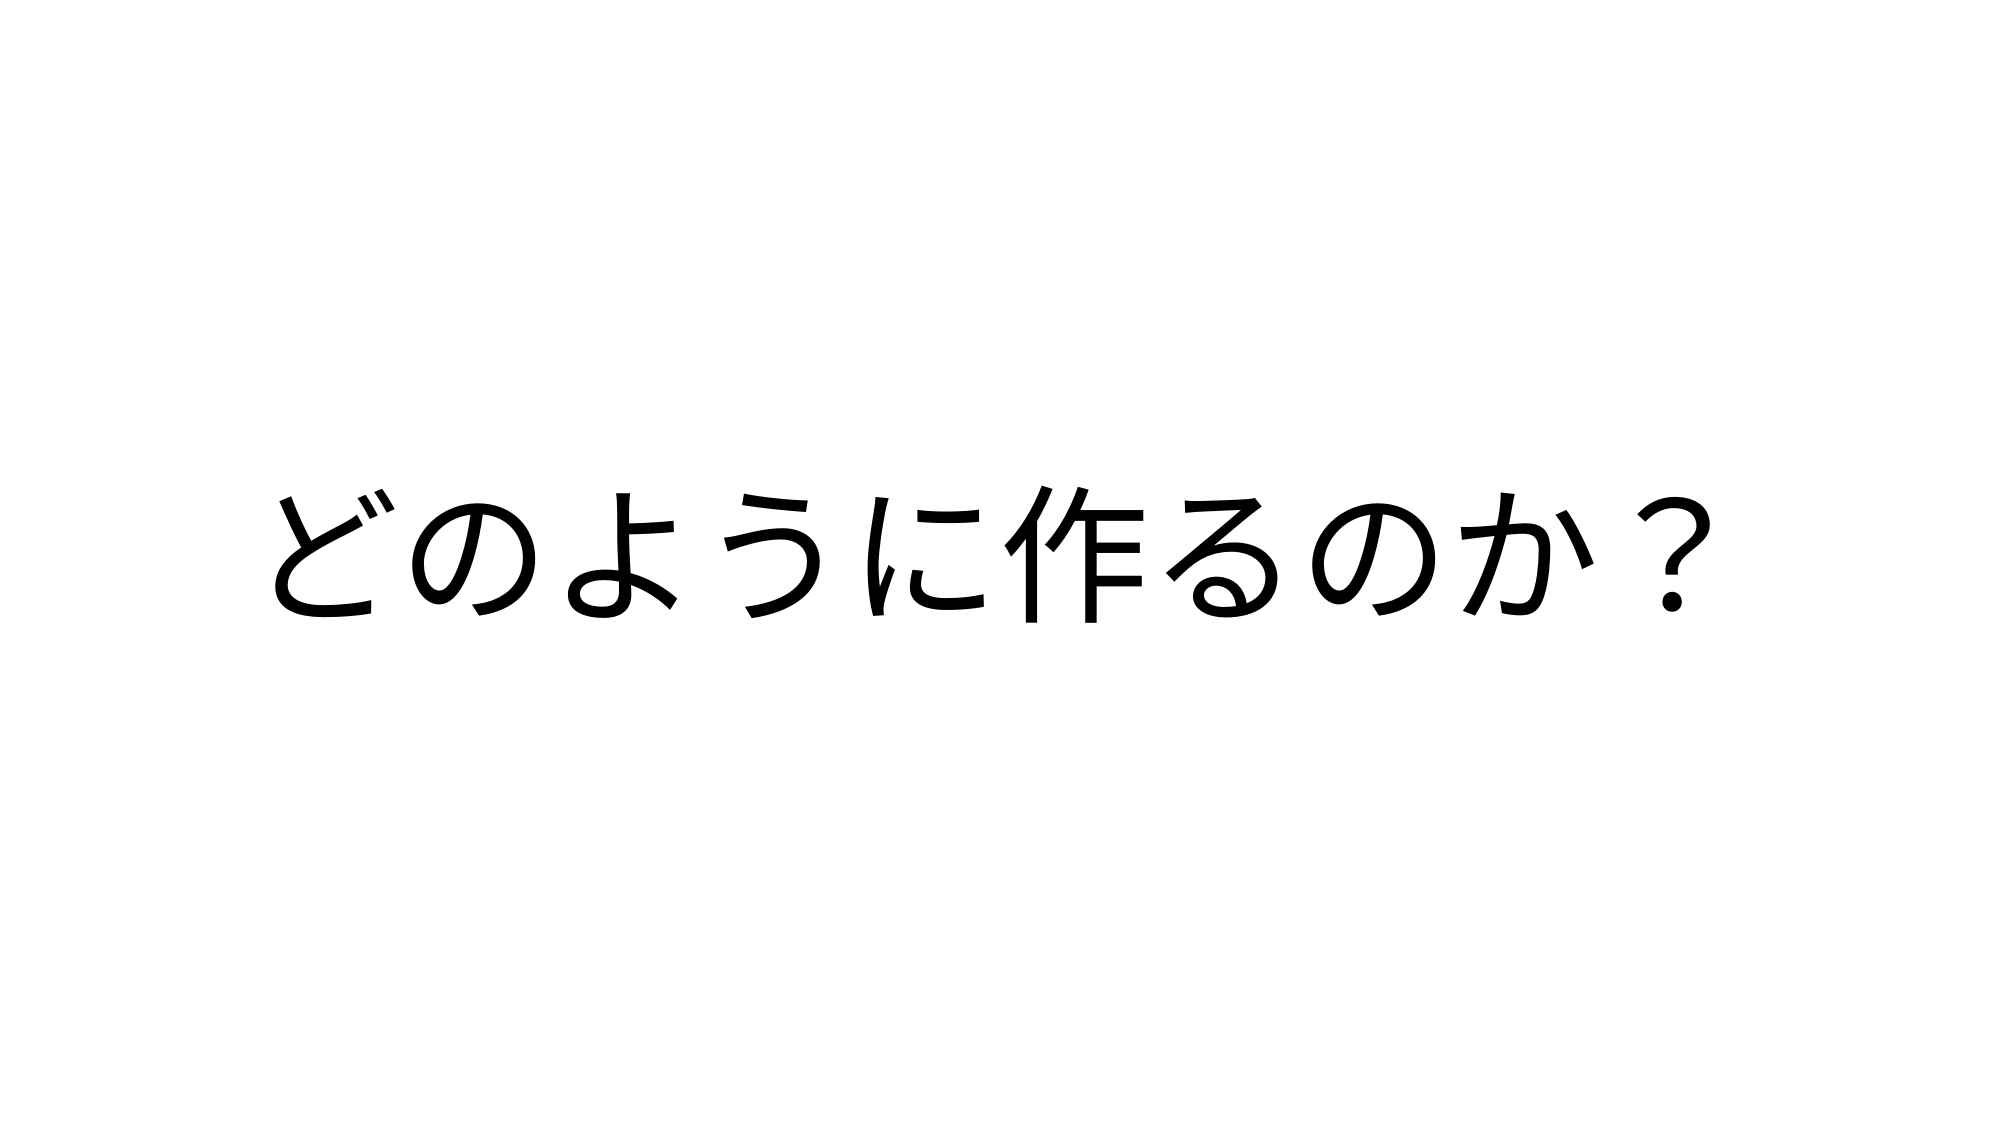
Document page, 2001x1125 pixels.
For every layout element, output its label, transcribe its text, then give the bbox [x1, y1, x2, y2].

title どのように作るのか？ [137, 453, 1863, 672]
